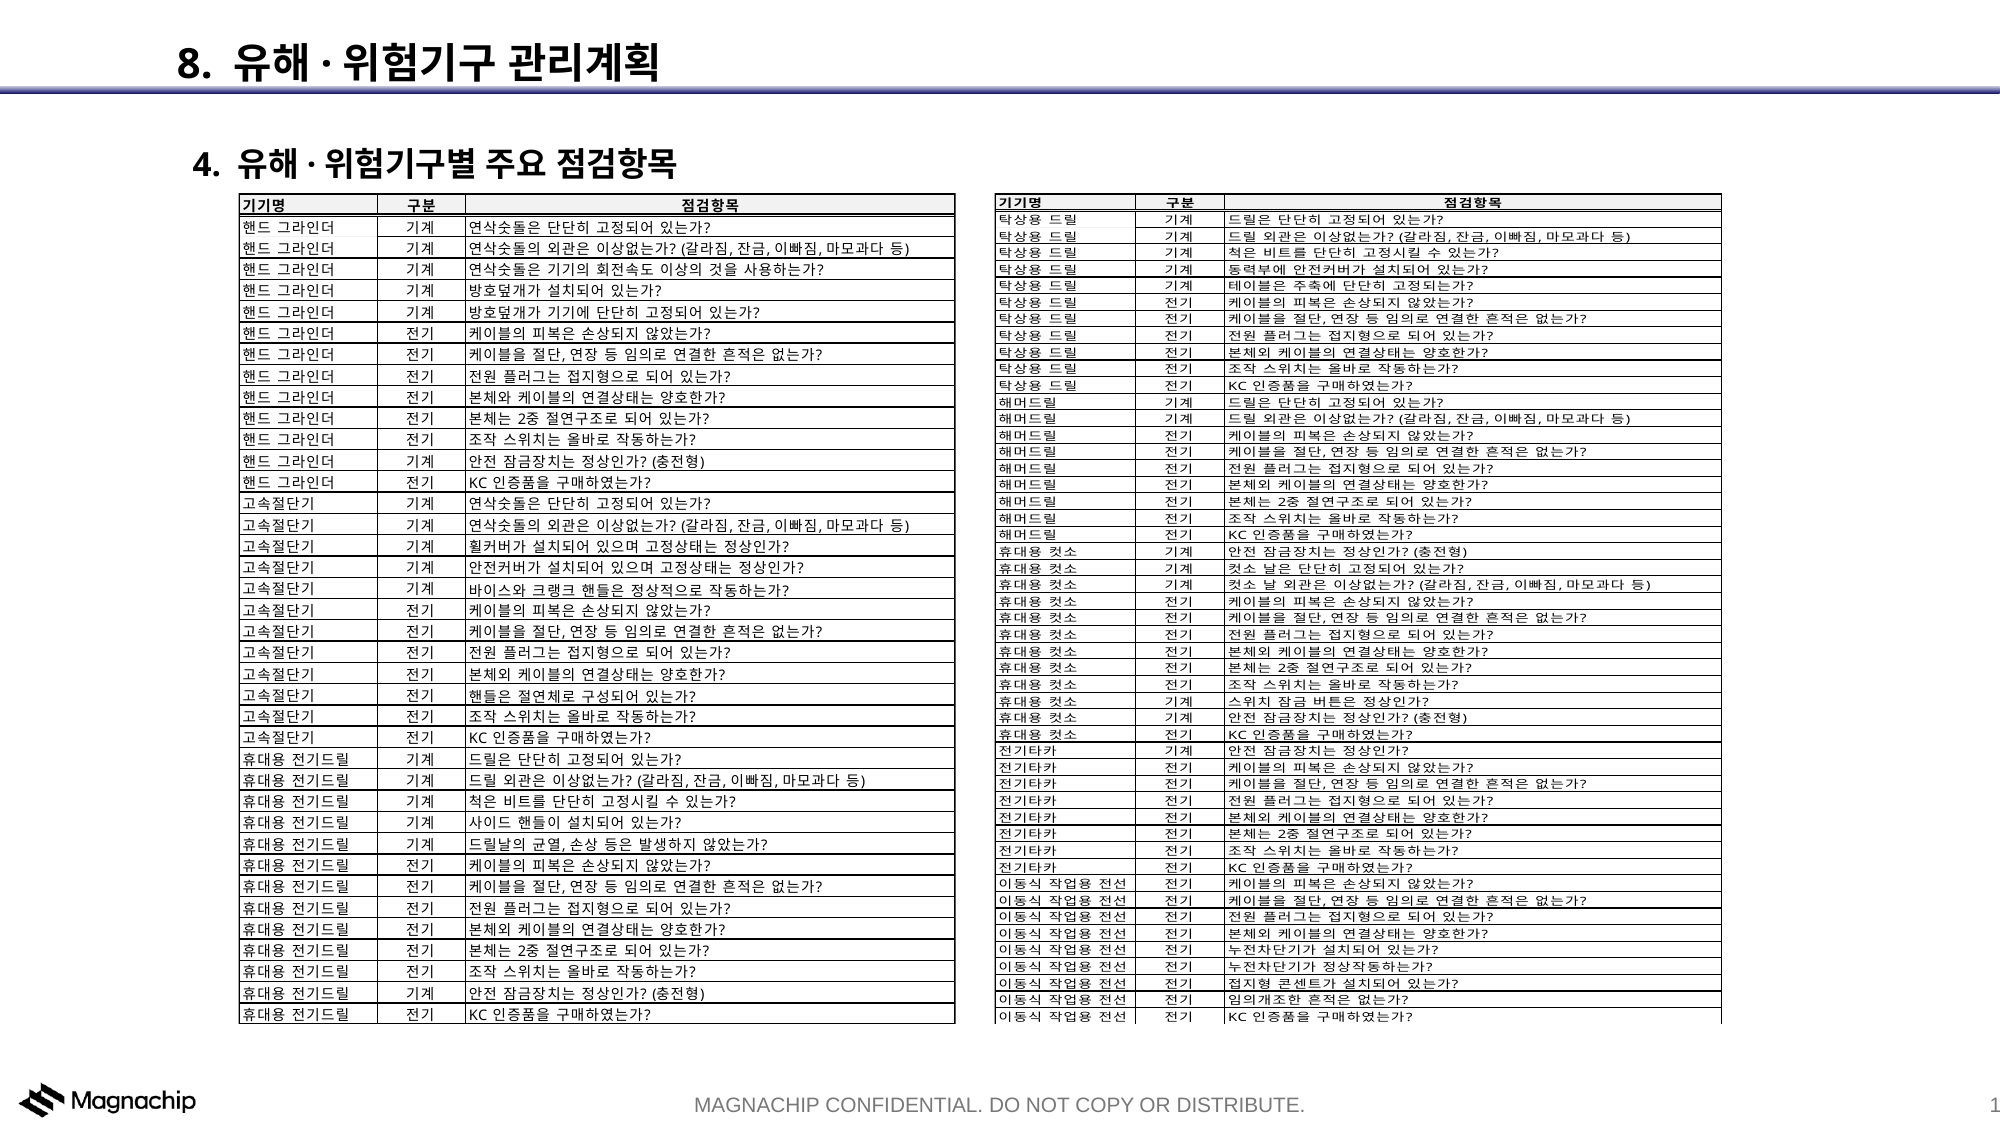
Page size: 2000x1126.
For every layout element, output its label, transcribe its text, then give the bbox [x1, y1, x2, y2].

picture [238, 193, 957, 1025]
text_box 4. 유해·위험기구별 주요 점검항목 [177, 116, 806, 191]
picture [994, 193, 1724, 1025]
text_box 8. 유해·위험기구 관리계획 [162, 4, 678, 94]
picture [17, 1081, 196, 1118]
